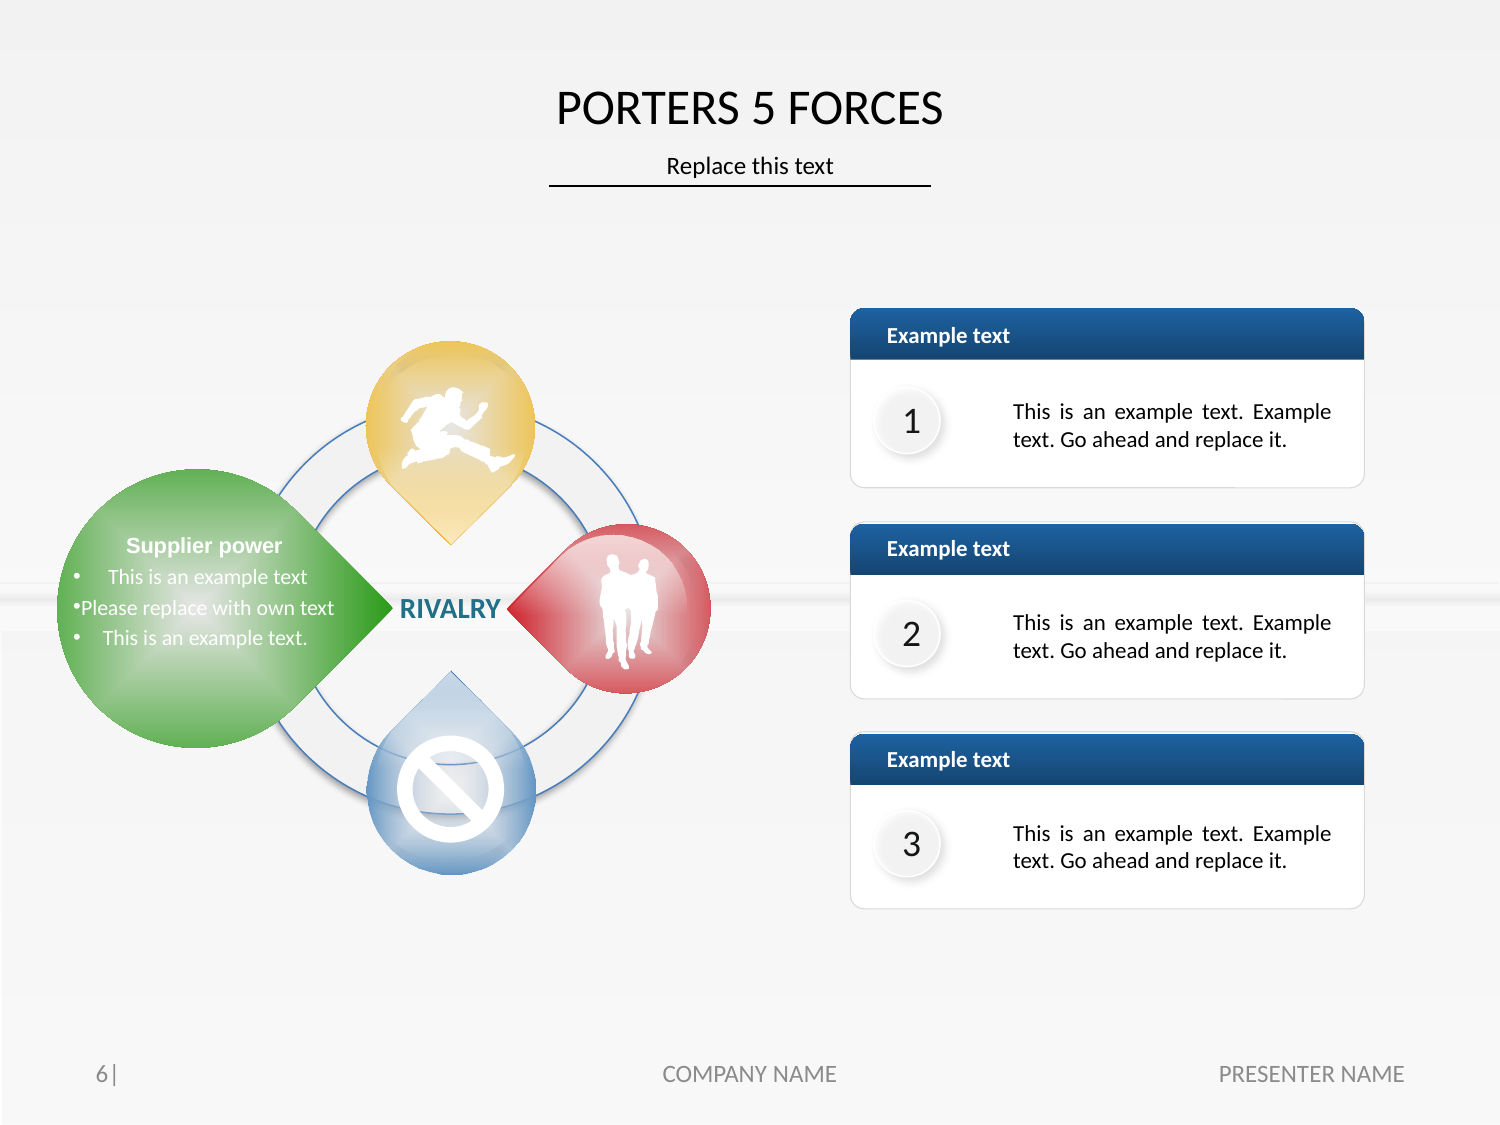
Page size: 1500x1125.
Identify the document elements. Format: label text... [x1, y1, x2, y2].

footer COMPANY NAME [496, 1042, 1004, 1103]
text_box This is an example text. Example text. Go ahead and replace it. [998, 600, 1347, 698]
text_box [850, 733, 1365, 786]
text_box Example text [872, 312, 1272, 355]
text_box This is an example text. Example text. Go ahead and replace it. [998, 389, 1347, 487]
subtitle Replace this text [103, 142, 1398, 233]
slide_number PRESENTER NAME [1082, 1042, 1421, 1103]
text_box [873, 600, 941, 667]
title PORTERS 5 FORCES [103, 66, 1397, 143]
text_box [873, 810, 941, 877]
text_box [850, 360, 1365, 488]
text_box [850, 308, 1365, 360]
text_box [873, 387, 941, 454]
text_box [850, 576, 1365, 699]
text_box [850, 523, 1365, 576]
text_box Example text [872, 526, 1272, 569]
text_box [56, 341, 711, 875]
text_box Example text [872, 736, 1272, 779]
text_box This is an example text. Example text. Go ahead and replace it. [998, 810, 1347, 908]
slide_number 6| [80, 1042, 419, 1103]
text_box [850, 786, 1365, 909]
